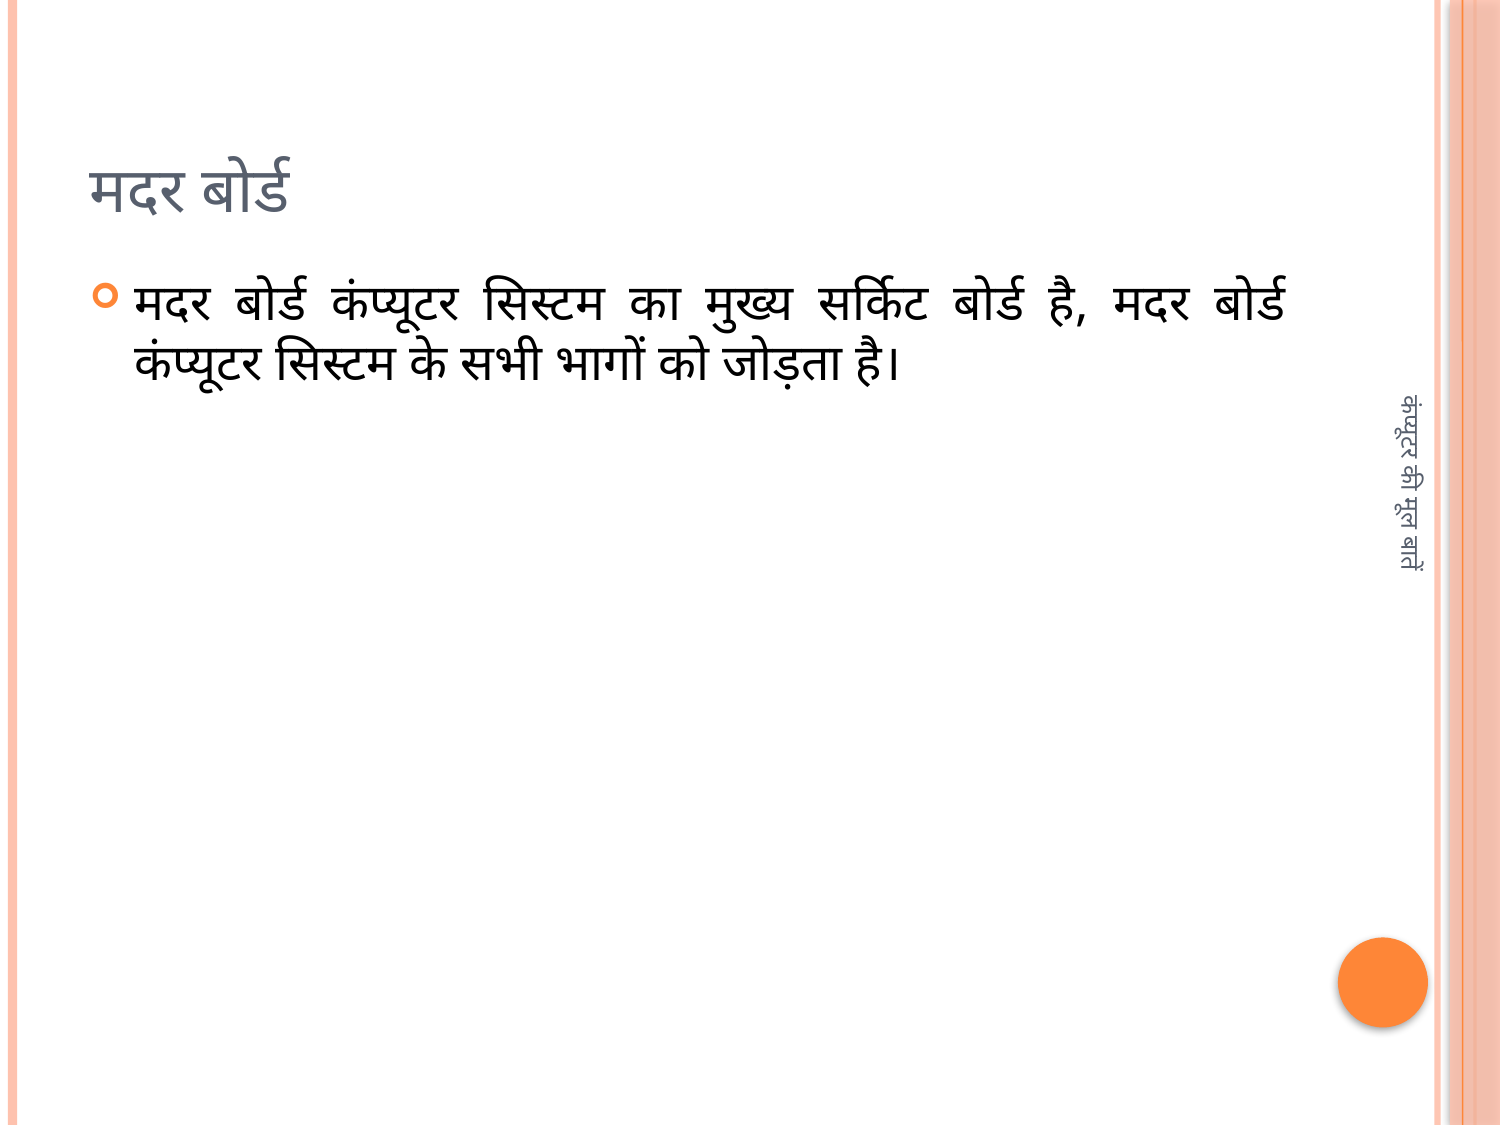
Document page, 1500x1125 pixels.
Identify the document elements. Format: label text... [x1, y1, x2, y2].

footer कंप्यूटर की मूल बातें [1379, 380, 1440, 906]
slide_number [1333, 940, 1434, 1027]
title मदर बोर्ड [75, 45, 1300, 233]
list मदर बोर्ड कंप्यूटर सिस्टम का मुख्य सर्किट बोर्ड है, मदर बोर्ड कंप्यूटर सिस्टम के सभी भागों को जोड़ता है। [75, 262, 1300, 1062]
